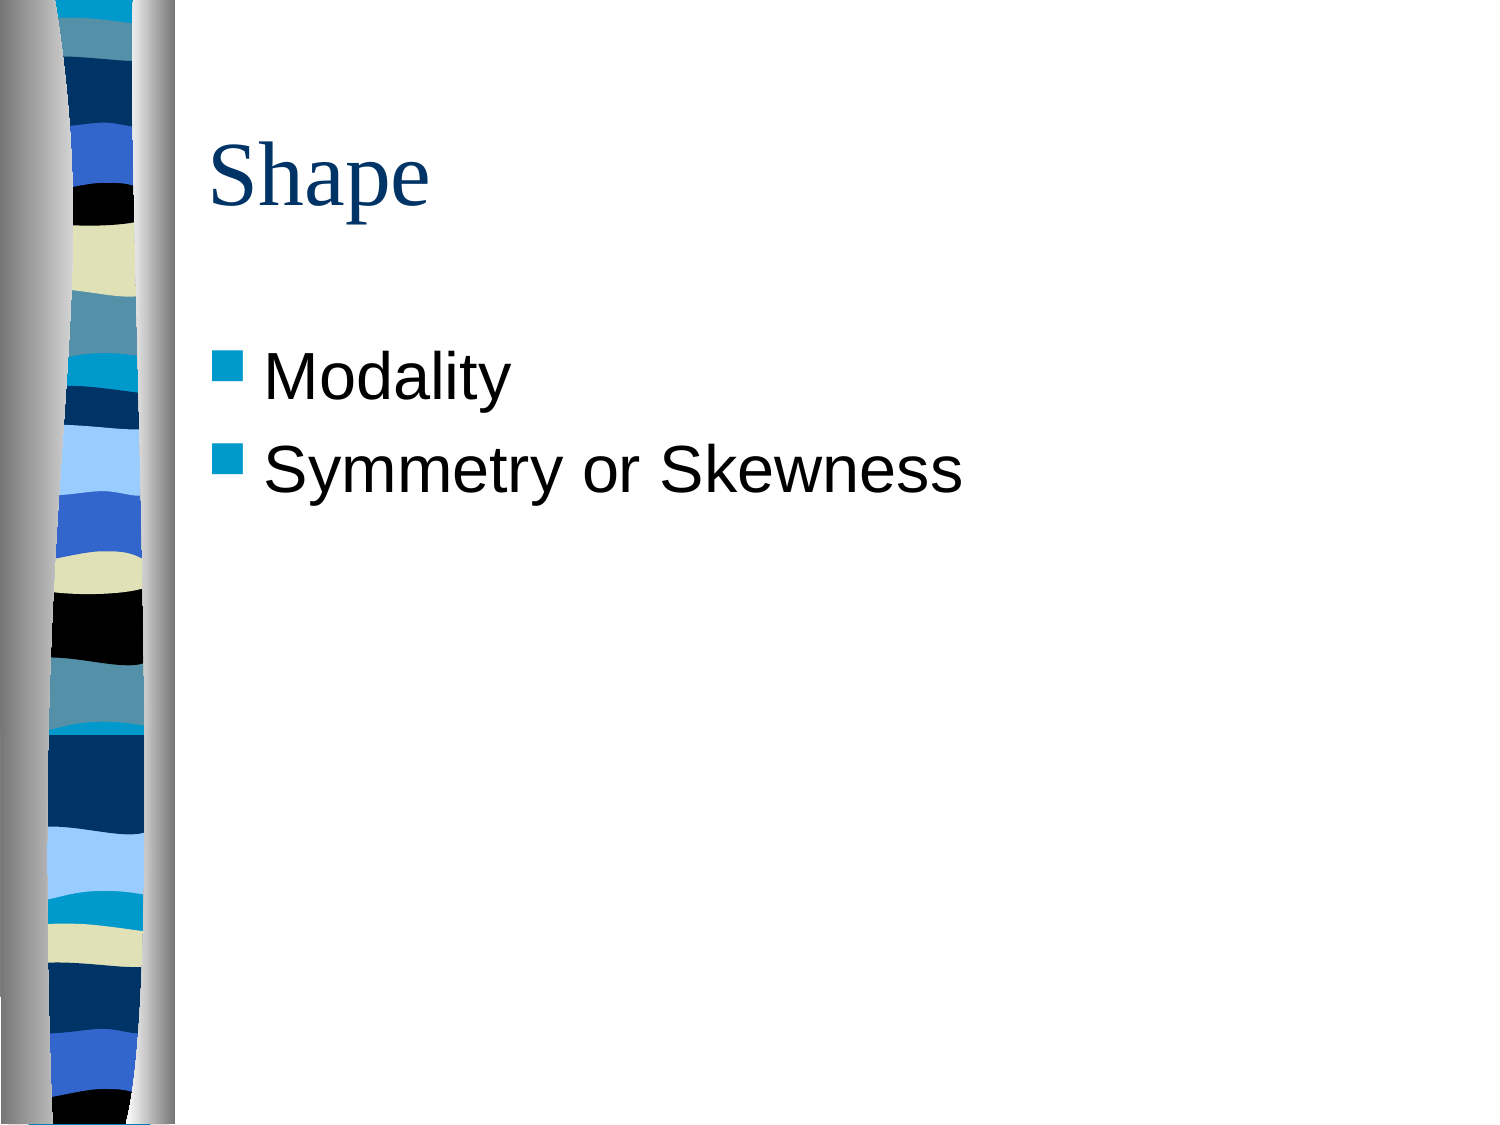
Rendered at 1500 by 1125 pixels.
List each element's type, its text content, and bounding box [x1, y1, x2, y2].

title Shape [192, 75, 1468, 263]
list Modality Symmetry or Skewness [192, 324, 1468, 1000]
